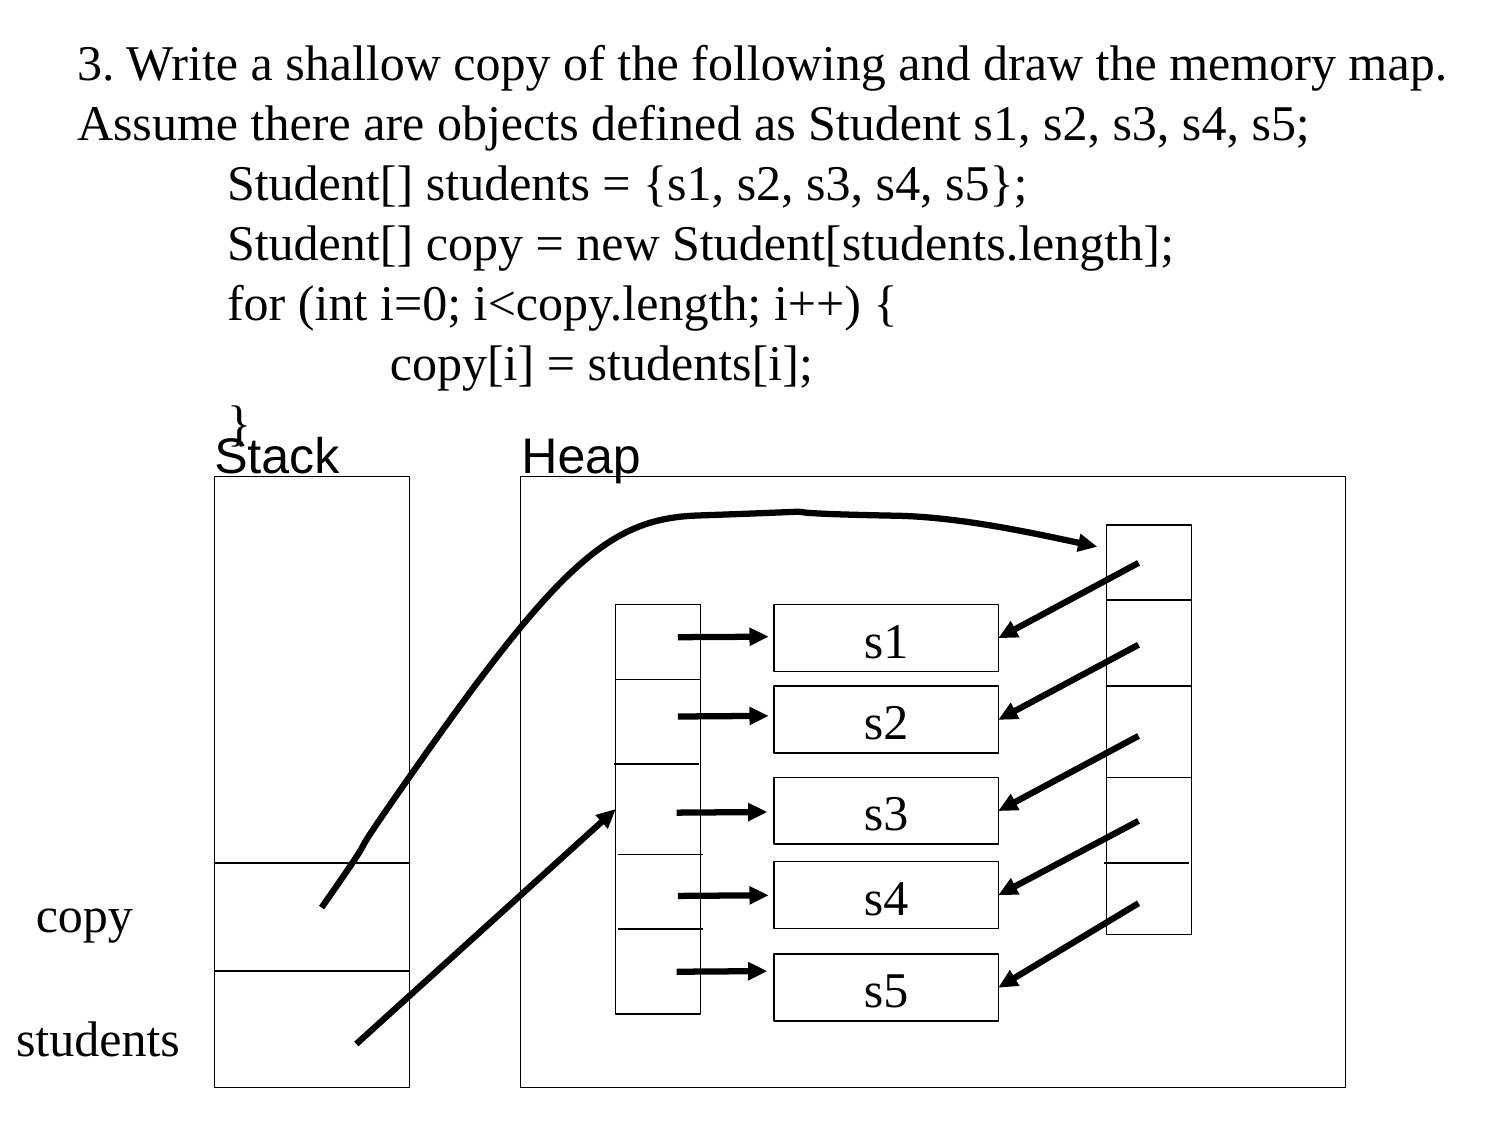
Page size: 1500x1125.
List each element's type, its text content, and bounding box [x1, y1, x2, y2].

text_box 3. Write a shallow copy of the following and draw the memory map. Assume there are objects defined as Student s1, s2, s3, s4, s5; Student[] students = {s1, s2, s3, s4, s5}; Student[] copy = new Student[students.length]; for (int i=0; i<copy.length; i++) { copy[i] = students[i]; } [62, 23, 1500, 458]
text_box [0, 415, 1346, 1088]
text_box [998, 644, 1139, 720]
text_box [998, 902, 1139, 988]
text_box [998, 820, 1139, 896]
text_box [998, 562, 1139, 639]
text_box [998, 735, 1139, 812]
